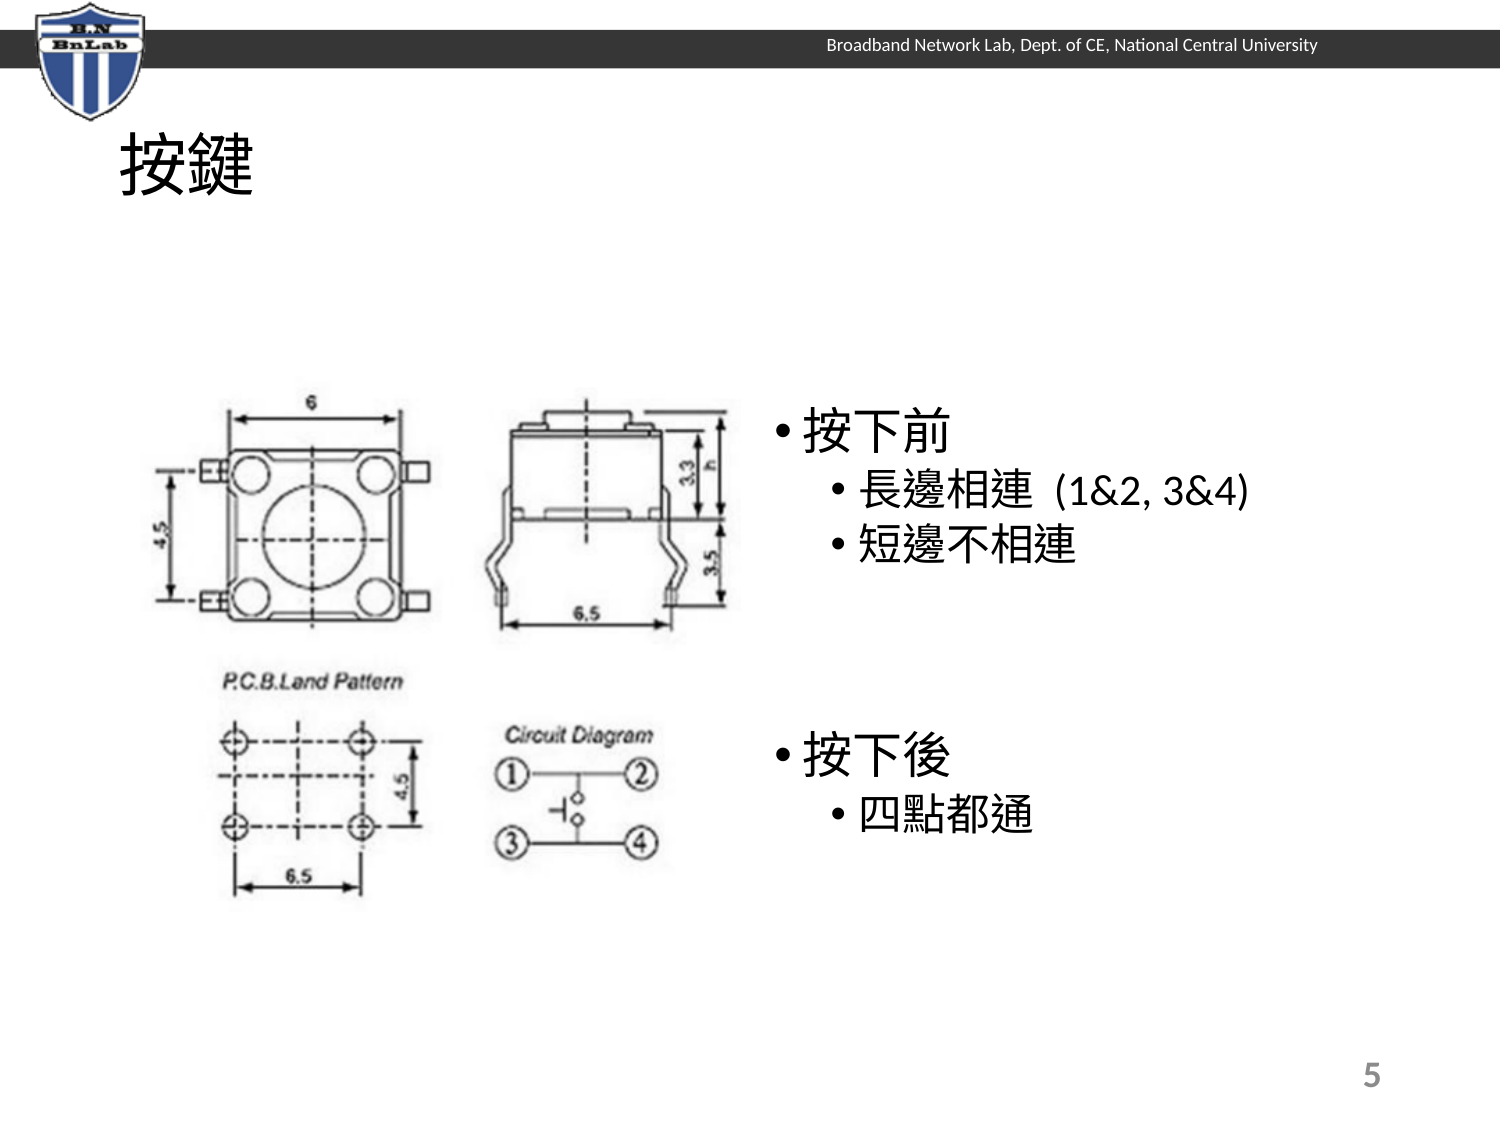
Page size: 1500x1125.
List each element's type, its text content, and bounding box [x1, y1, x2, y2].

title 按鍵 [103, 59, 1397, 278]
picture [29, 0, 147, 125]
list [103, 307, 741, 1005]
list 按下前 長邊相連 (1&2, 3&4) 短邊不相連 按下後 四點都通 [759, 398, 1397, 1014]
slide_number 4 [1059, 1042, 1397, 1103]
